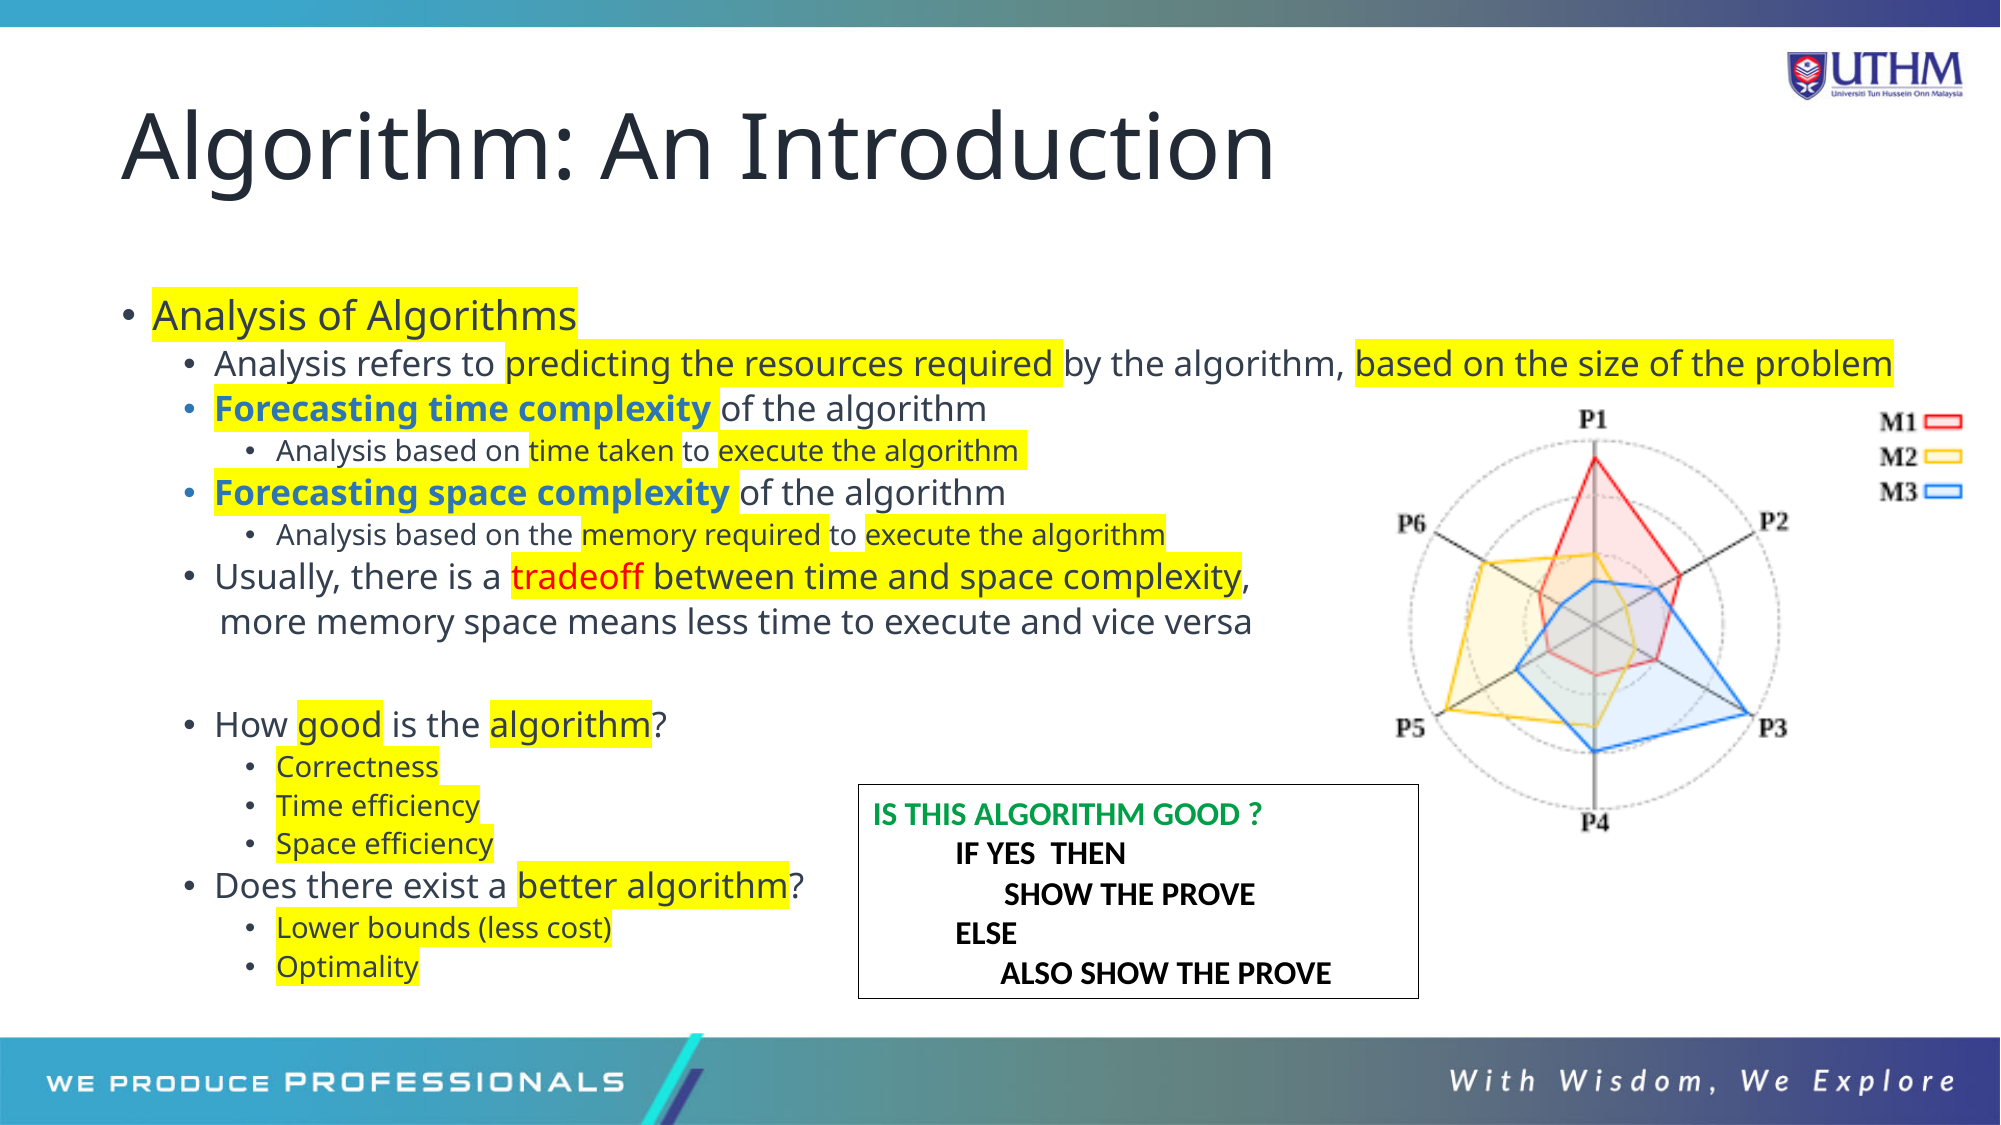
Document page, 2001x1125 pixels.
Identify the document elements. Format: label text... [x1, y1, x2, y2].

picture [0, 0, 2000, 1125]
title Algorithm: An Introduction [106, 52, 1832, 247]
text_box IS THIS ALGORITHM GOOD ? IF YES THEN SHOW THE PROVE ELSE ALSO SHOW THE PROVE [858, 784, 1419, 999]
list Analysis of Algorithms Analysis refers to predicting the resources required by the algorithm, based on the size of the problem Forecasting time complexity of the algorithm Analysis based on time taken to execute the algorithm Forecasting space complexity of the algorithm Analysis based on the memory required to execute the algorithm Usually, there is a tradeoff between time and space complexity, more memory space means less time to execute and vice versa How good is the algorithm? Correctness Time efficiency Space efficiency Does there exist a better algorithm? Lower bounds (less cost) Optimality [106, 287, 1939, 1002]
